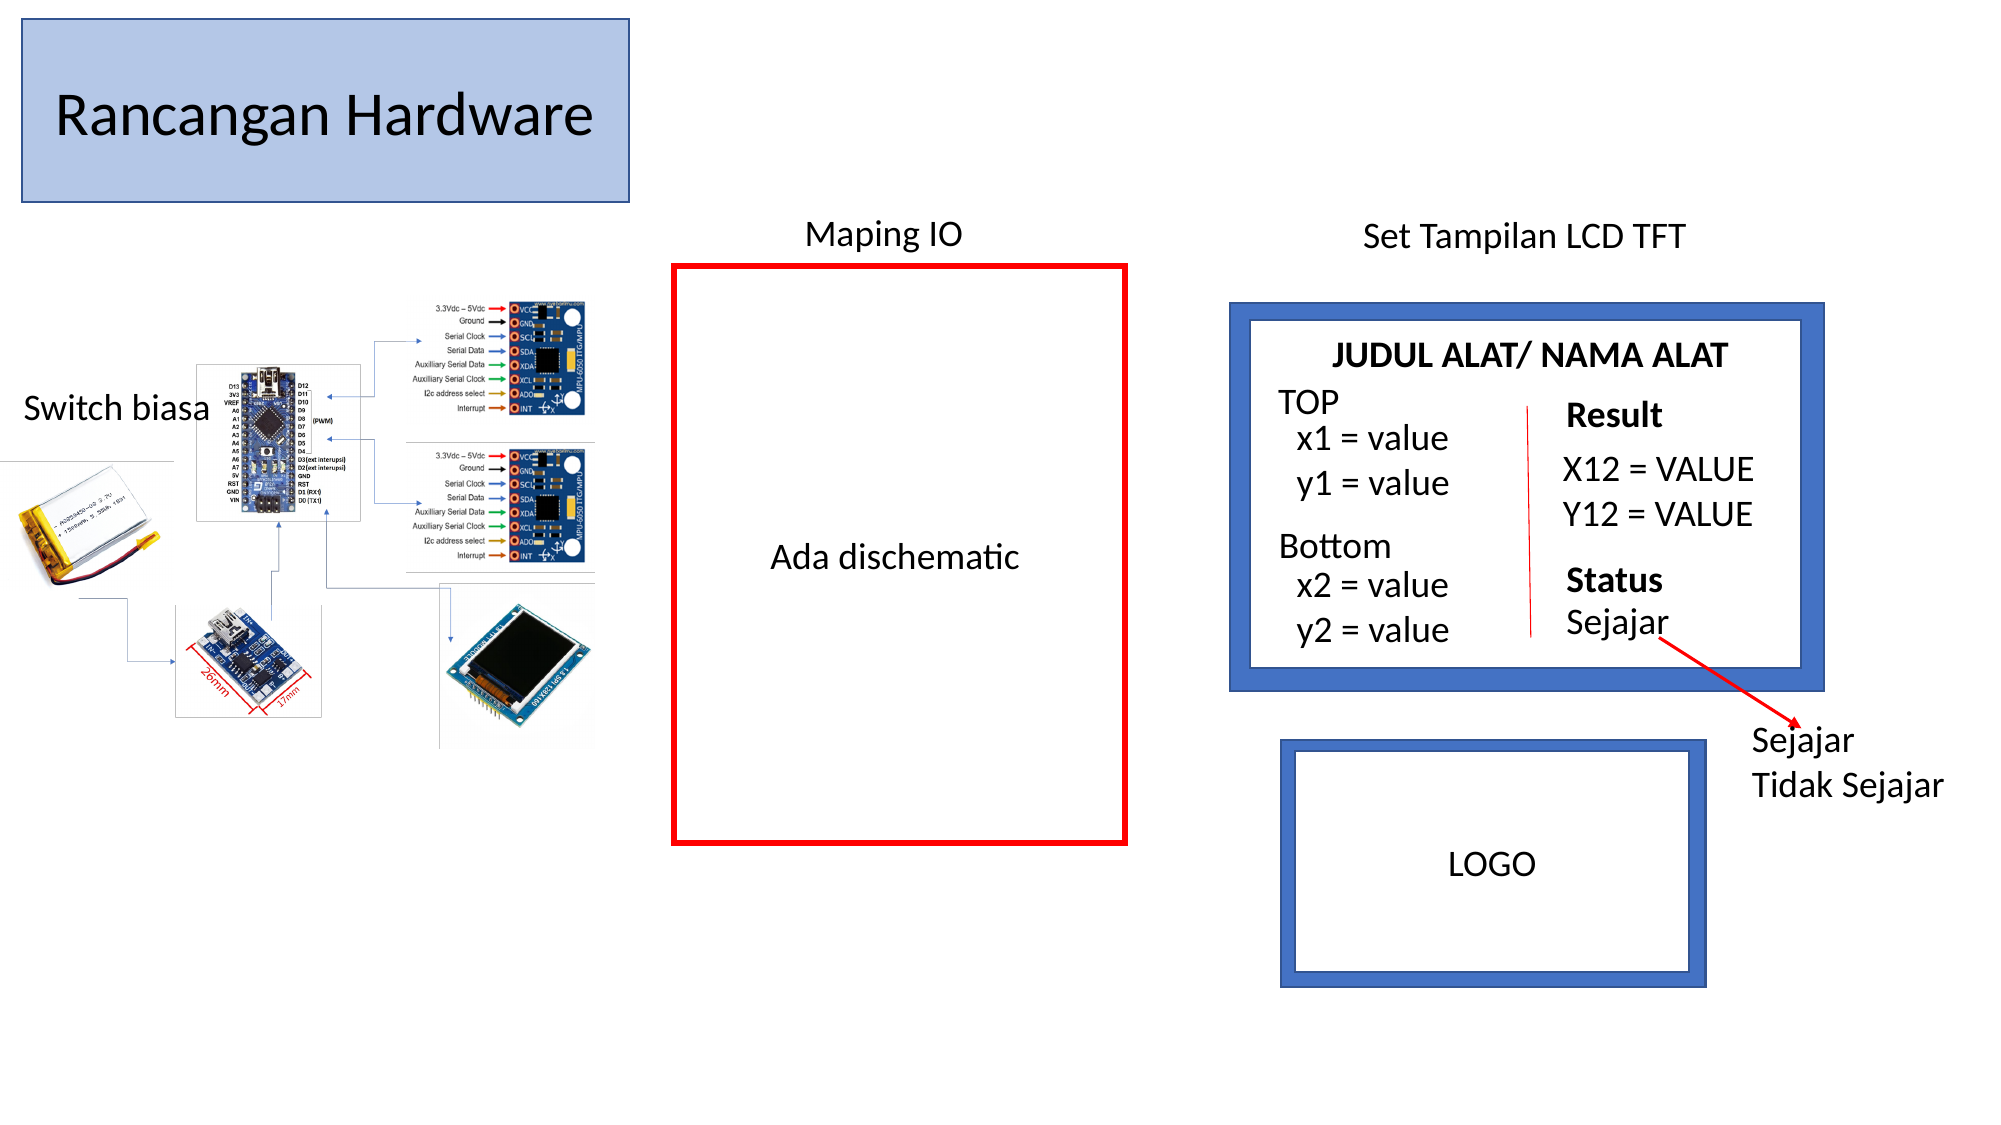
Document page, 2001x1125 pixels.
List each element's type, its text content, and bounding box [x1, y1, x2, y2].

text_box Ada dischematic [673, 265, 1126, 844]
text_box Set Tampilan LCD TFT [1348, 203, 1702, 264]
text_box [1658, 637, 1802, 729]
text_box Rancangan Hardware [21, 18, 630, 203]
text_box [1230, 302, 1825, 691]
picture [0, 295, 595, 749]
text_box Sejajar Tidak Sejajar [1737, 708, 1960, 813]
text_box Maping IO [789, 201, 979, 262]
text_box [1280, 740, 1706, 987]
